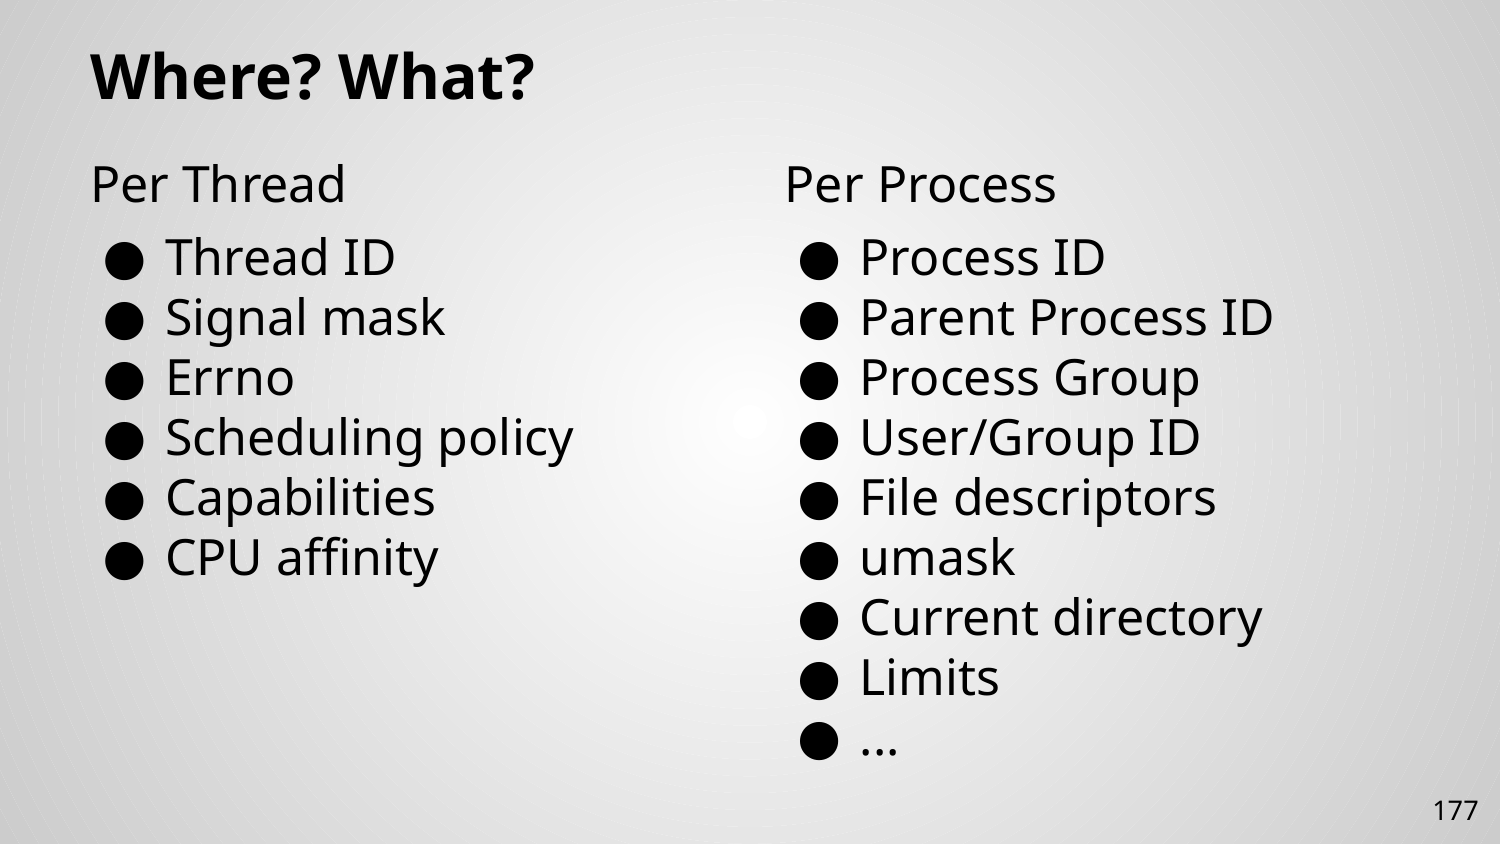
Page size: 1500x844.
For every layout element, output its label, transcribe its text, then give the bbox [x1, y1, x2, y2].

list Per Thread Thread ID Signal mask Errno Scheduling policy Capabilities CPU affinity [75, 137, 731, 808]
title Where? What? [75, 33, 1425, 128]
slide_number 177 [1403, 779, 1494, 844]
list Per Process Process ID Parent Process ID Process Group User/Group ID File descriptors umask Current directory Limits ... [769, 137, 1425, 808]
